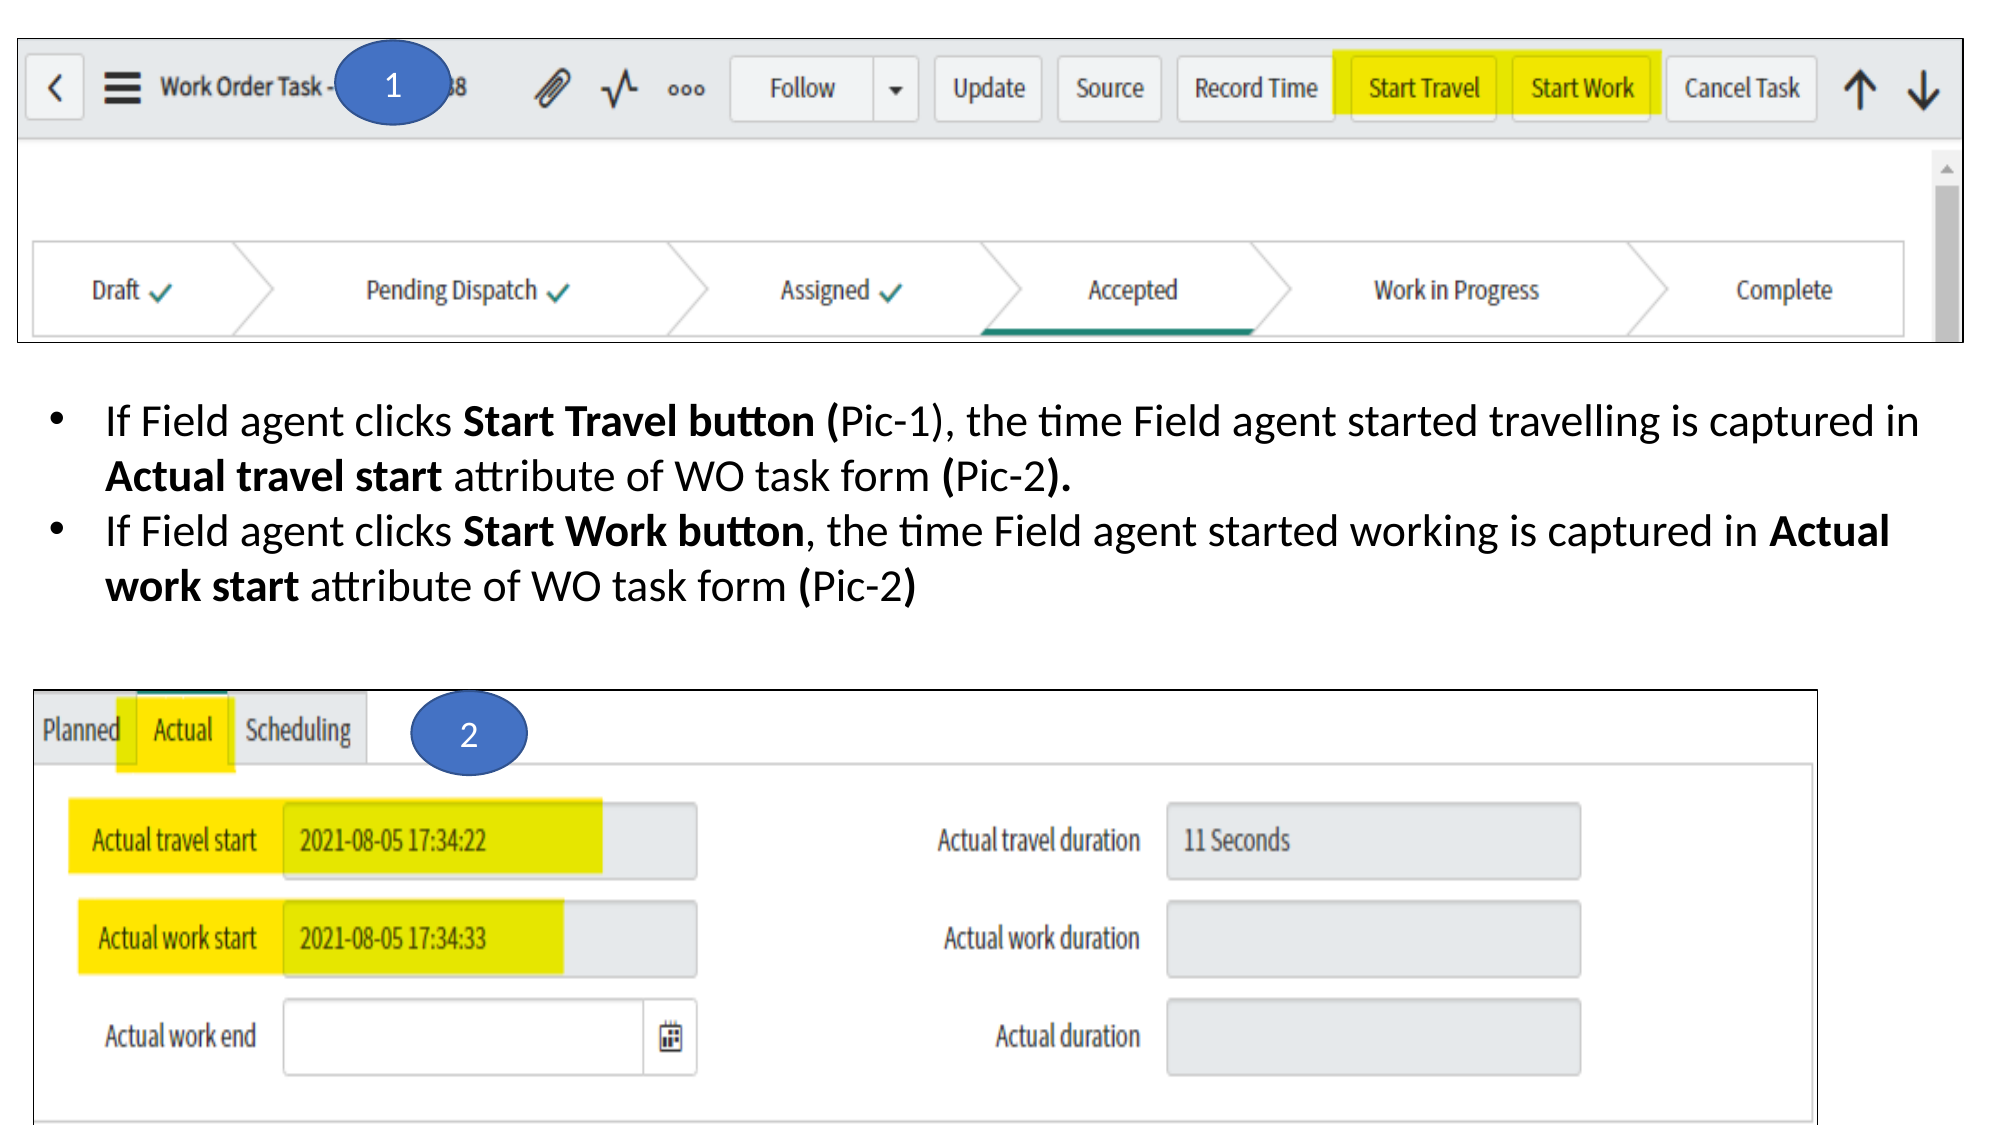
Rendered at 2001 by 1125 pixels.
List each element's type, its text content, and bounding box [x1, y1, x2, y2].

picture [17, 39, 1963, 342]
picture [33, 690, 1817, 1125]
text_box If Field agent clicks Start Travel button (Pic-1), the time Field agent started travelling is captured in Actual travel start attribute of WO task form (Pic-2). If Field agent clicks Start Work button, the time Field agent started working is captured in Actual work start attribute of WO task form (Pic-2) [34, 390, 1947, 665]
